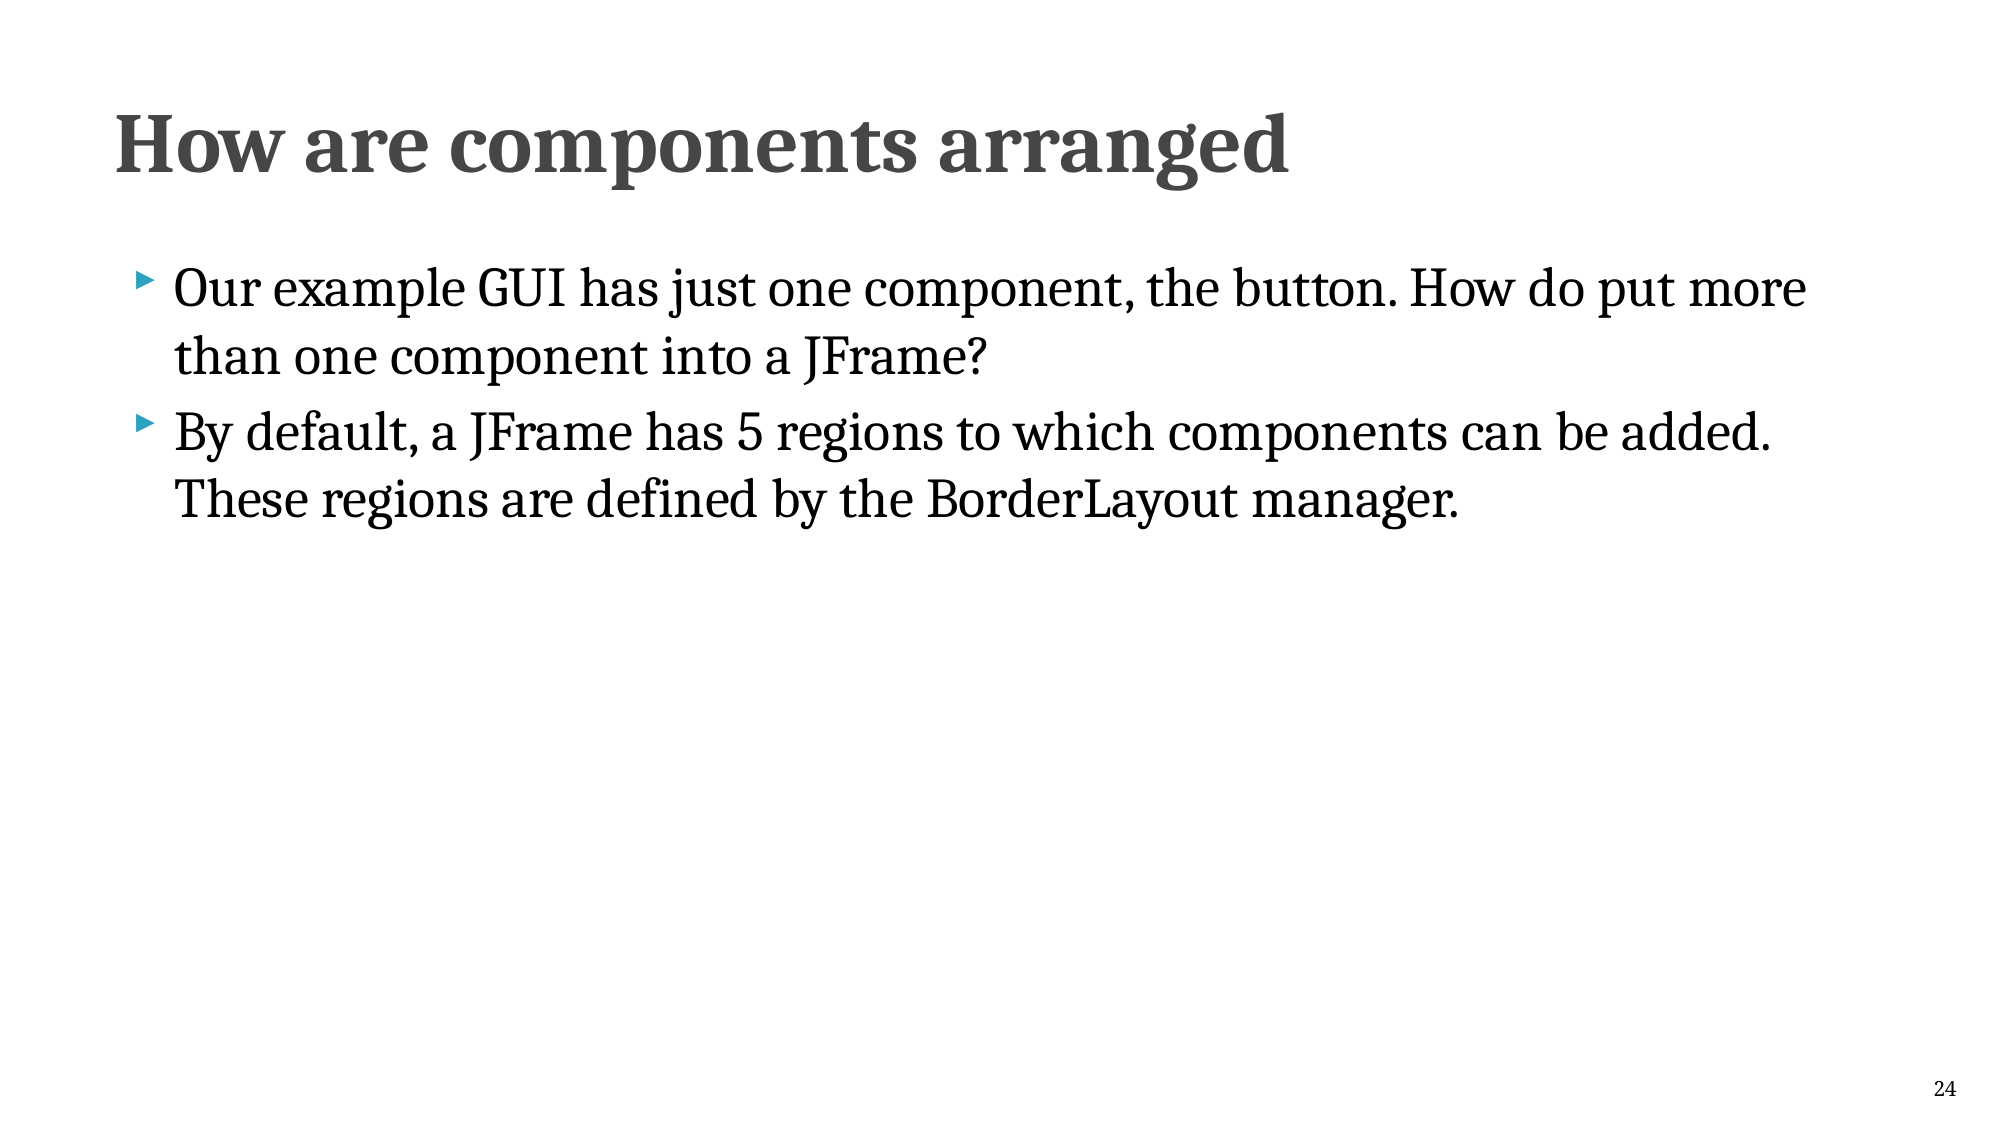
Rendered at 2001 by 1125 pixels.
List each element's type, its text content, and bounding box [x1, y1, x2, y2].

slide_number 24 [1891, 1051, 1972, 1112]
list Our example GUI has just one component, the button. How do put more than one component into a JFrame? By default, a JFrame has 5 regions to which components can be added. These regions are defined by the BorderLayout manager. [99, 242, 1900, 986]
title How are components arranged [99, 45, 1900, 233]
